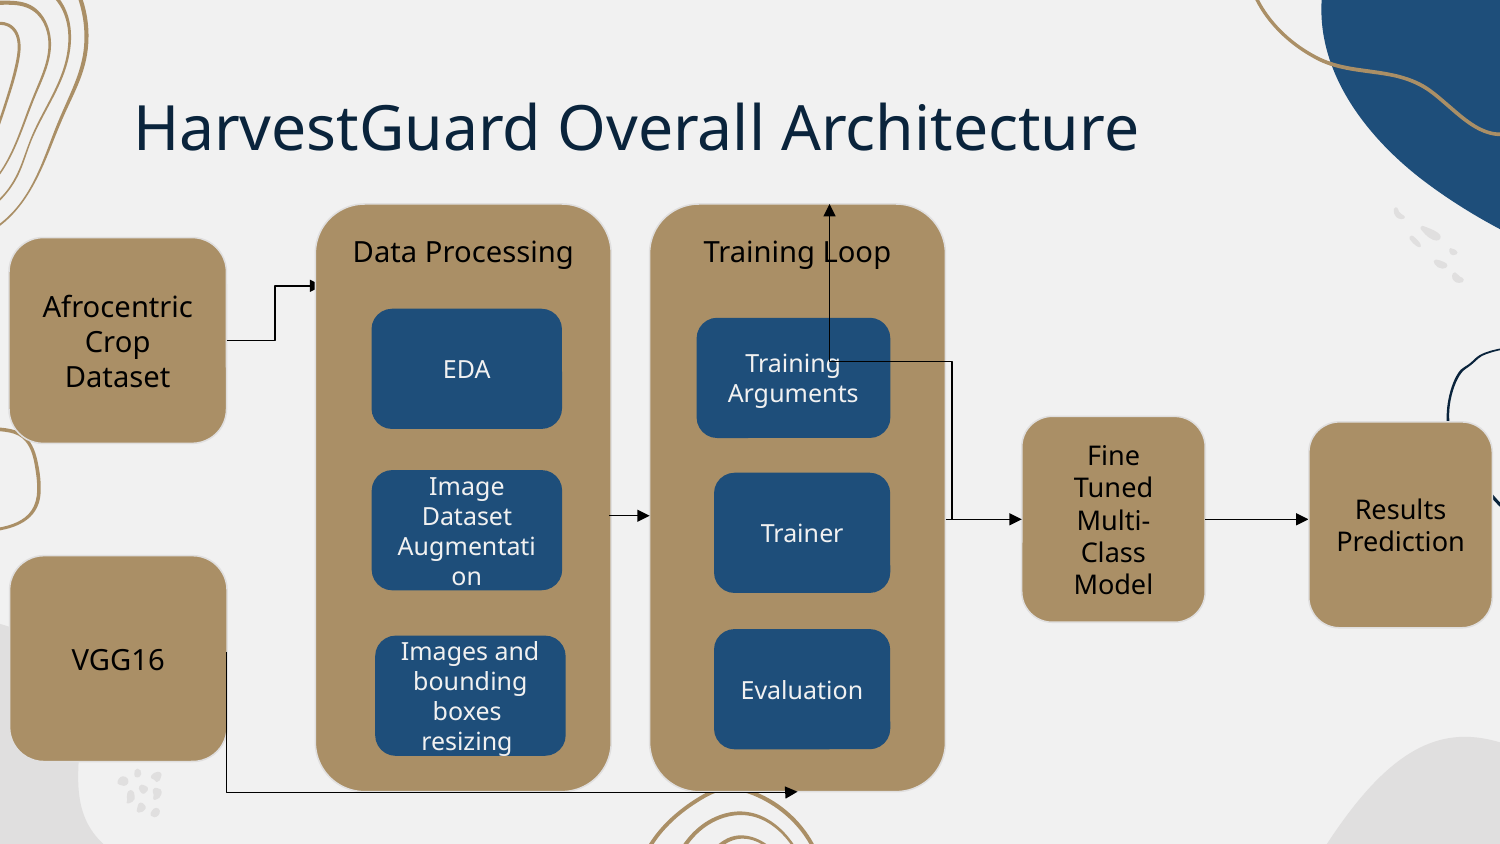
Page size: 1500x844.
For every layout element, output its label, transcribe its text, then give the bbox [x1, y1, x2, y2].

text_box Fine Tuned Multi-Class Model [1021, 416, 1206, 623]
text_box Images and bounding boxes resizing [377, 636, 564, 650]
text_box Trainer [714, 473, 890, 593]
text_box Training Arguments [697, 318, 885, 438]
title HarvestGuard Overall Architecture [118, 72, 1382, 167]
text_box Image Dataset Augmentation [372, 470, 562, 590]
text_box Evaluation [714, 629, 890, 749]
text_box Data Processing [315, 203, 612, 650]
text_box EDA [372, 309, 562, 429]
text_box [226, 285, 323, 341]
text_box VGG16 [9, 555, 228, 762]
text_box Training Loop [649, 203, 946, 792]
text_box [226, 651, 798, 792]
text_box Afrocentric Crop Dataset [8, 237, 227, 444]
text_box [732, 300, 1049, 424]
text_box Results Prediction [1308, 421, 1493, 628]
